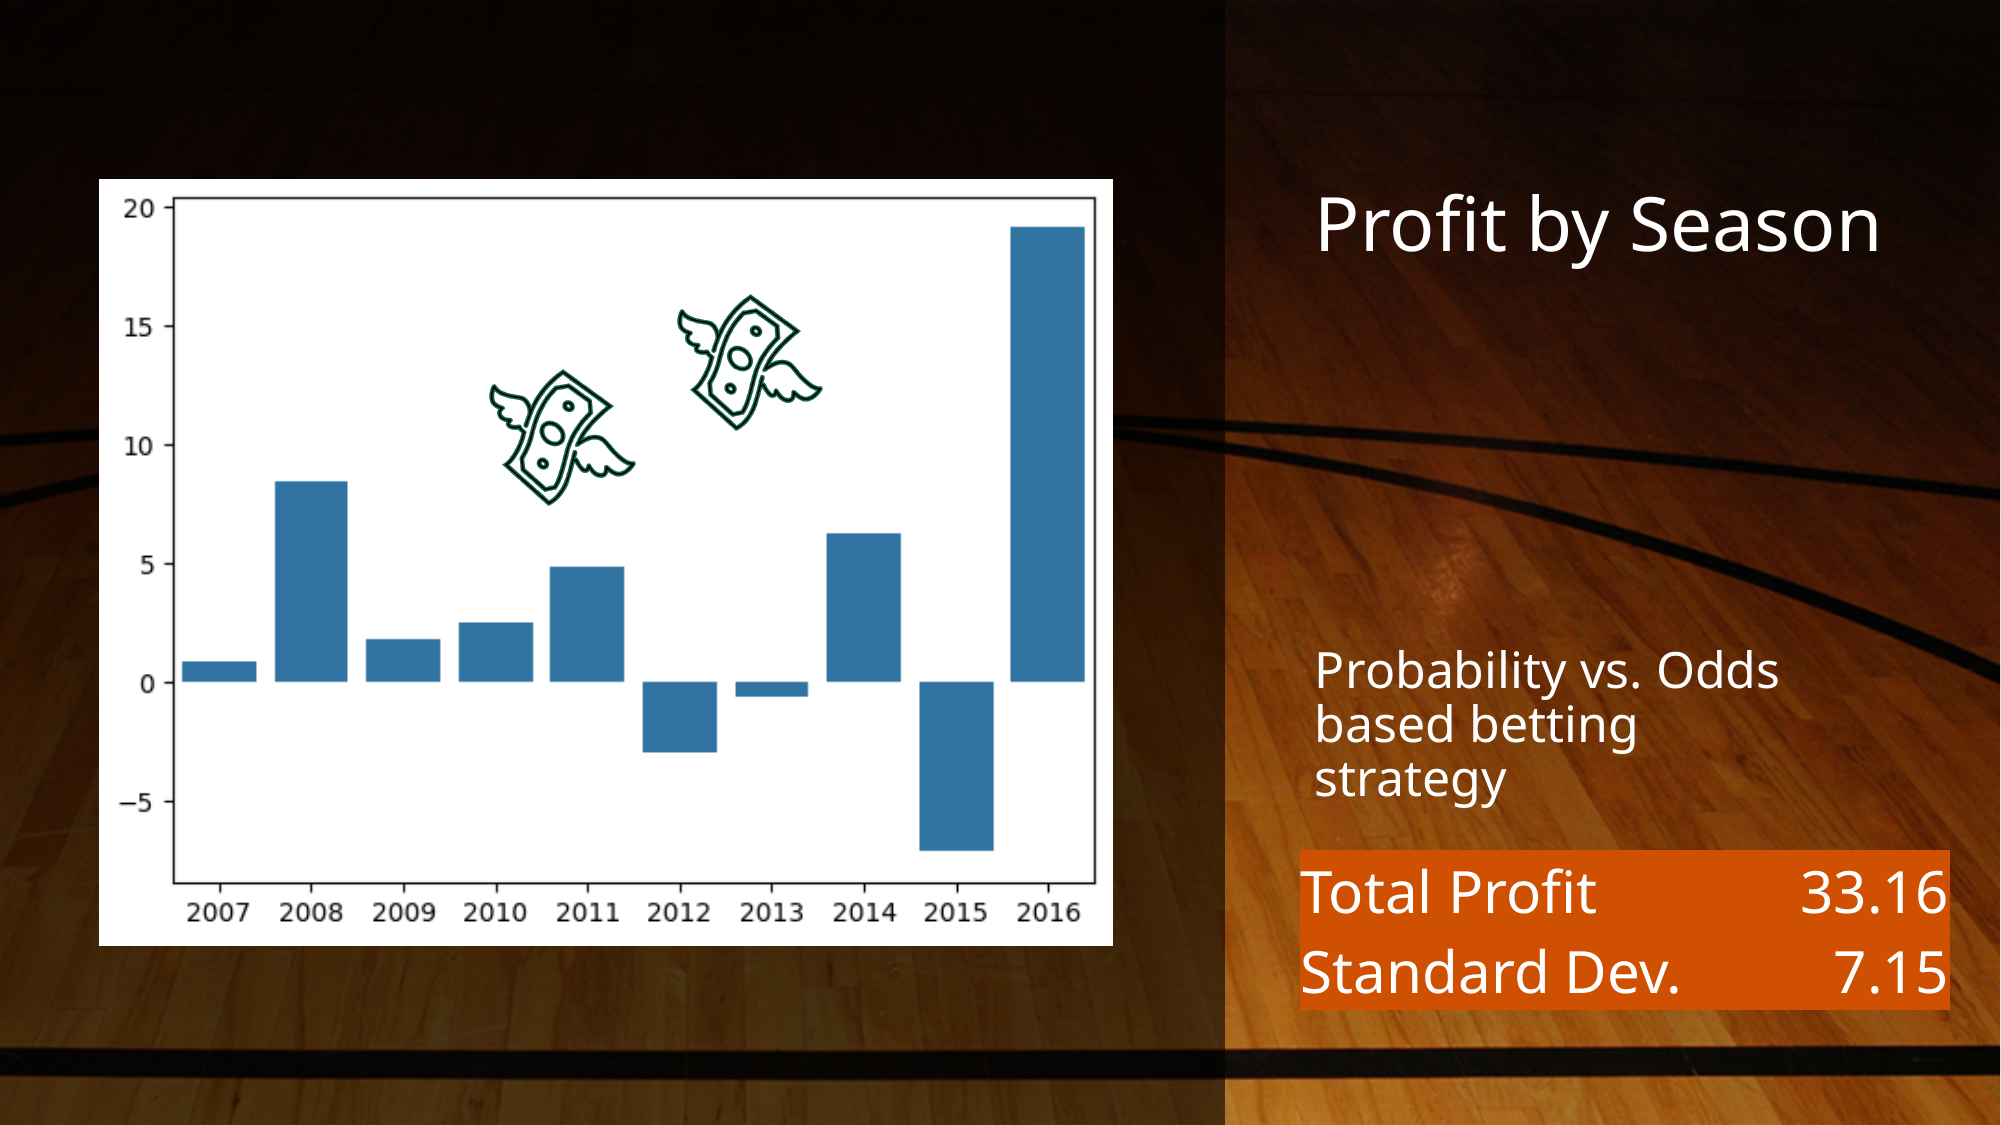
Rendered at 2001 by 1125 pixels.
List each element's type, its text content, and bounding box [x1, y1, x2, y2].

table_cell Standard Dev. [1300, 930, 1687, 1010]
table_cell 7.15 [1687, 930, 1950, 1010]
picture [0, 0, 2001, 1125]
list Probability vs. Odds based betting strategy [1299, 637, 1800, 988]
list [99, 179, 1113, 946]
table_header Total Profit [1300, 850, 1687, 930]
title Profit by Season [1299, 137, 1900, 275]
table_header 33.16 [1687, 850, 1950, 930]
